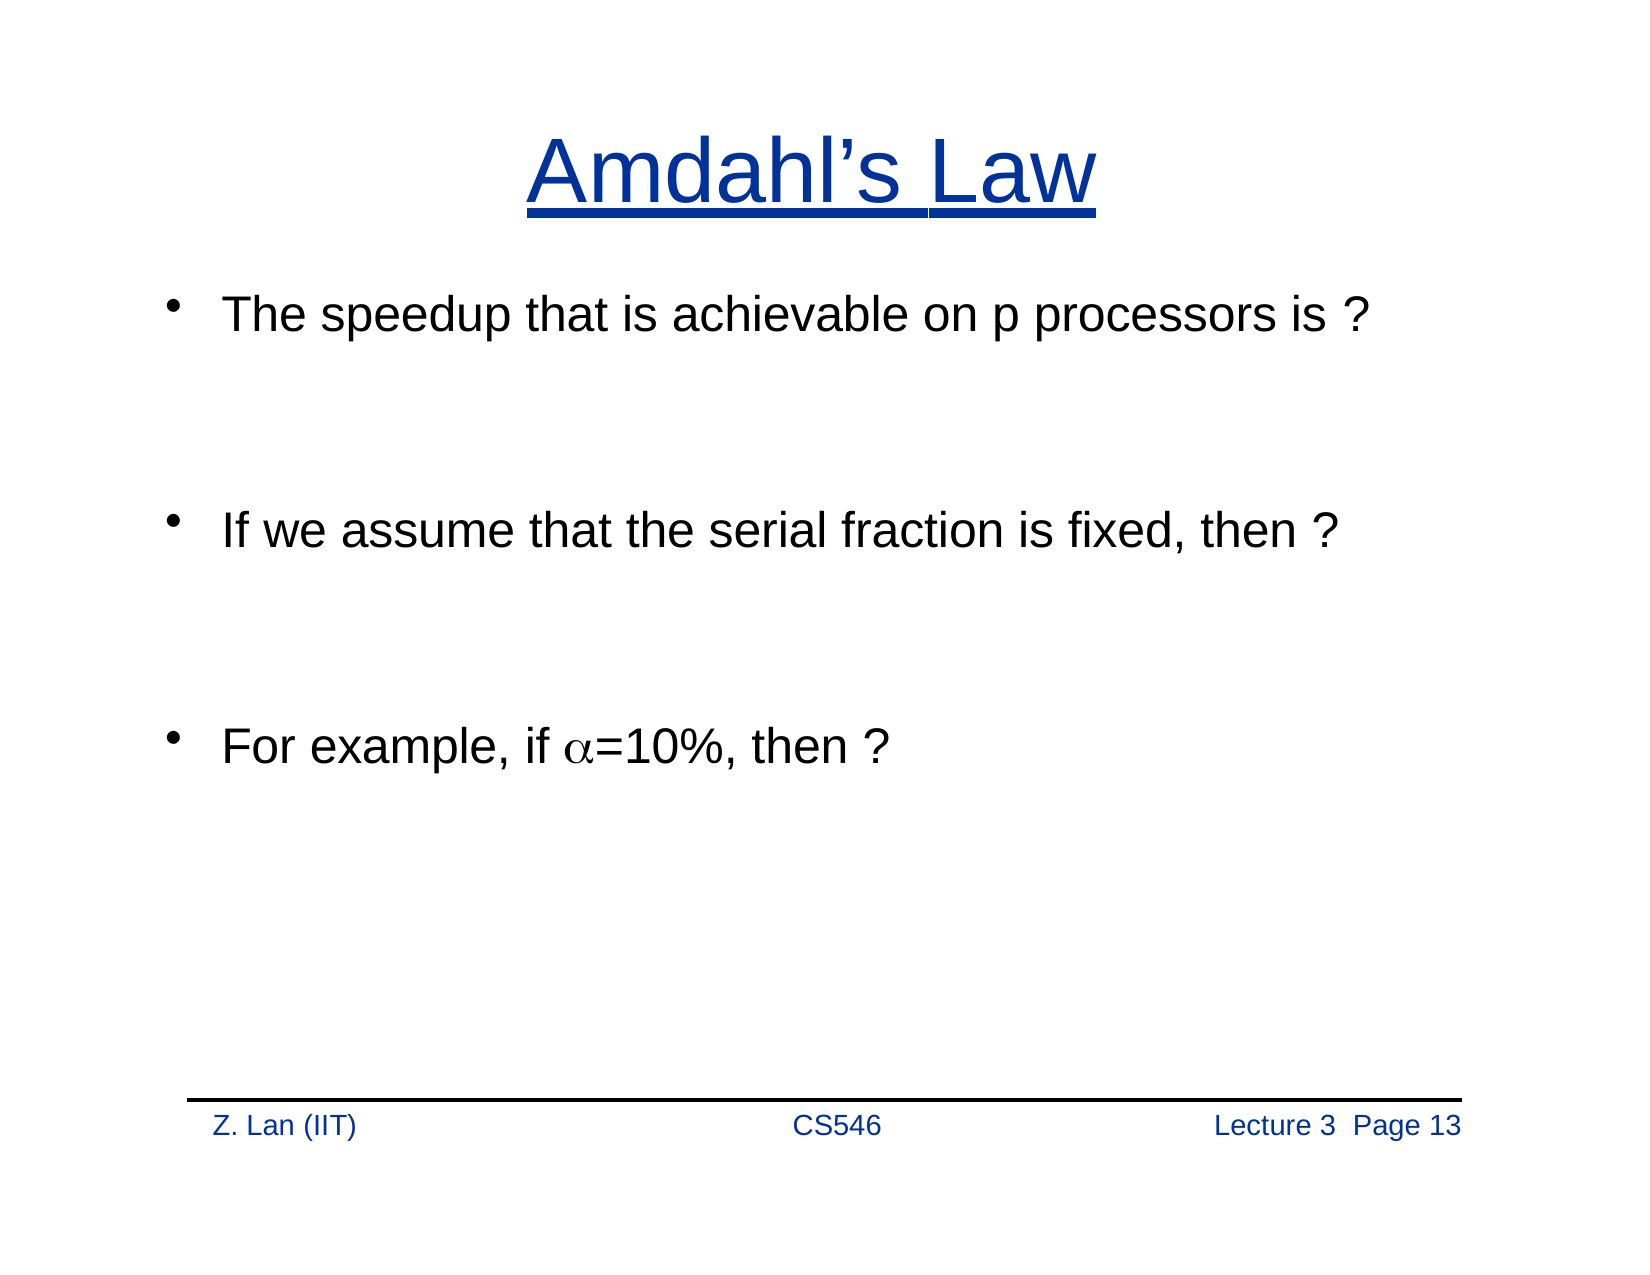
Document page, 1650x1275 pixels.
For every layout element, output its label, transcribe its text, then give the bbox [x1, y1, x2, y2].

text_box The speedup that is achievable on p processors is ? [162, 281, 1378, 342]
slide_number Lecture 3 Page 10 [1212, 1111, 1464, 1275]
text_box For example, if =10%, then ? [162, 713, 896, 774]
text_box If we assume that the serial fraction is fixed, then ? [162, 497, 1346, 558]
footer CS546 [790, 1111, 885, 1275]
slide_number Z. Lan (IIT) [210, 1111, 360, 1275]
title Amdahl’s Law [195, 111, 1455, 325]
